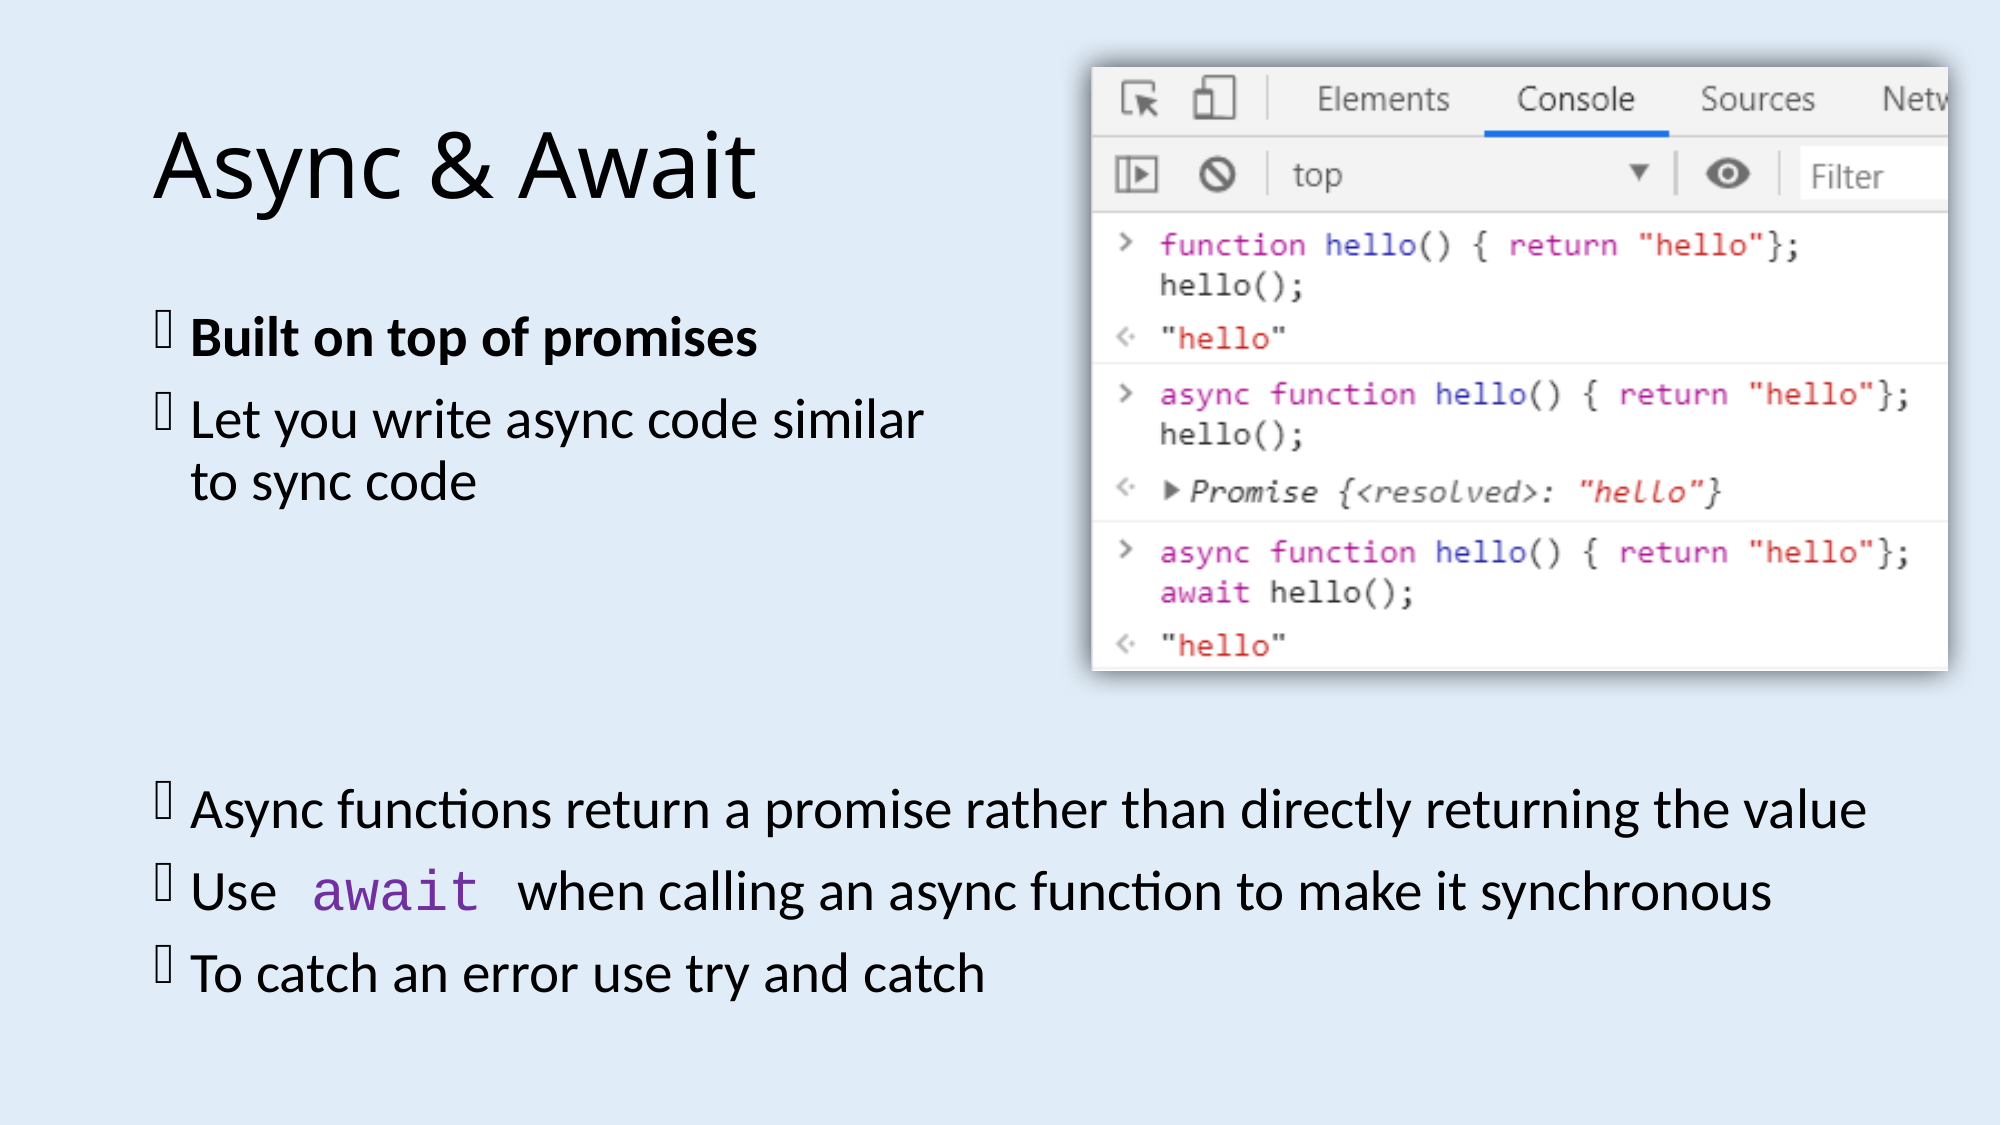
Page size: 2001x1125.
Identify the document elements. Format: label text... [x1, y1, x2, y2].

list Built on top of promises Let you write async code similar to sync code Async functions return a promise rather than directly returning the value Use await when calling an async function to make it synchronous To catch an error use try and catch [138, 299, 1932, 1014]
picture [1091, 67, 1949, 671]
title Async & Await [138, 60, 1074, 278]
